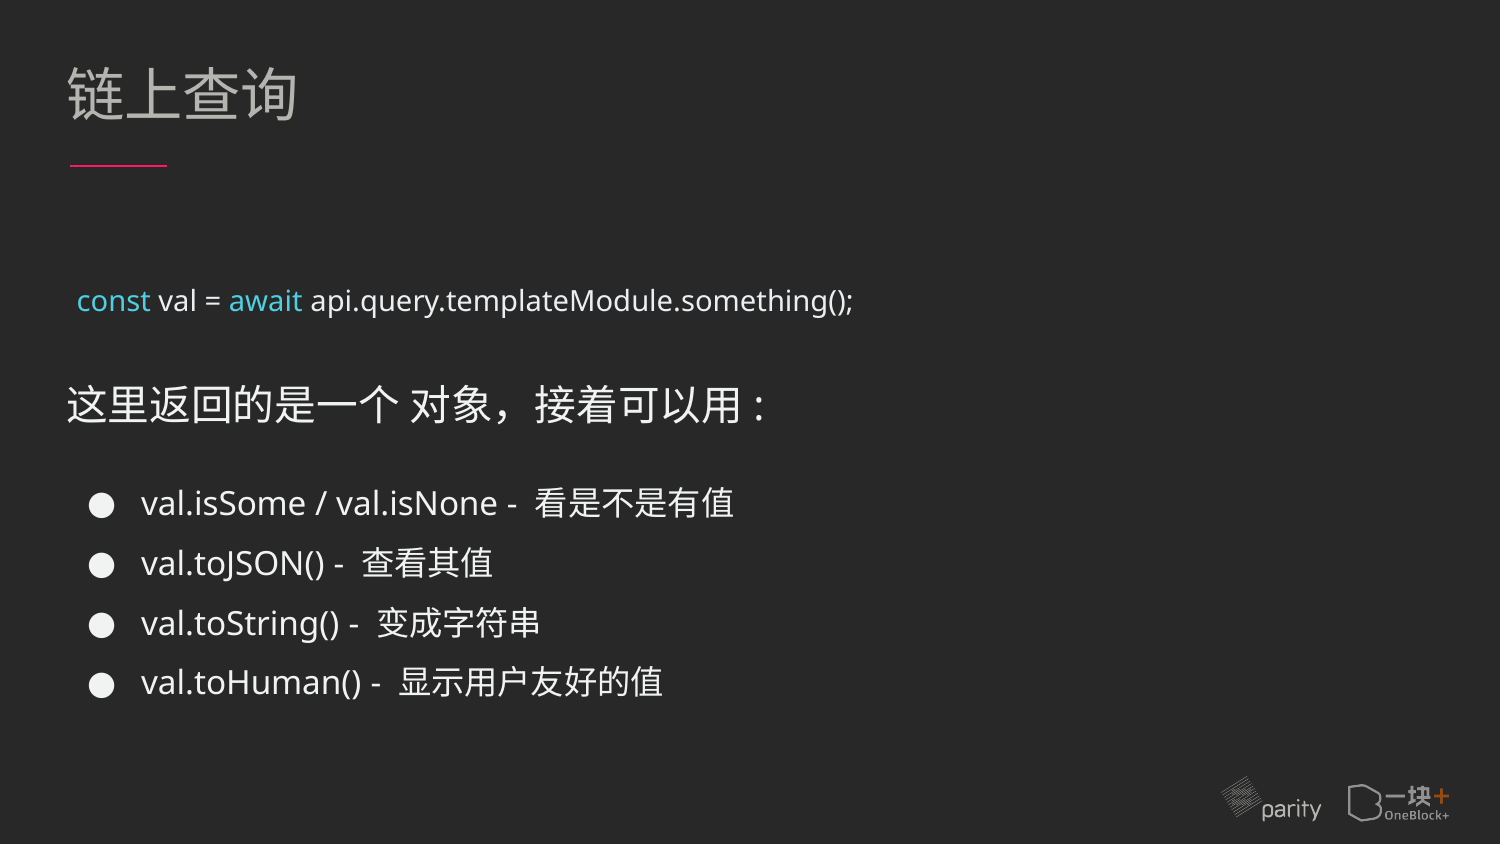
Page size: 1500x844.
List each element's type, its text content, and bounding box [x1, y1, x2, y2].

text_box const val = await api.query.templateModule.something(); [61, 250, 1449, 331]
list 这里返回的是一个 对象，接着可以用: val.isSome / val.isNone - 看是不是有值 val.toJSON() - 查看其值 val.toString() - 变成字符串 val.toHuman() - 显示用户友好的值 [51, 184, 1449, 745]
title 链上查询 [51, 43, 1449, 138]
picture [1348, 784, 1449, 822]
